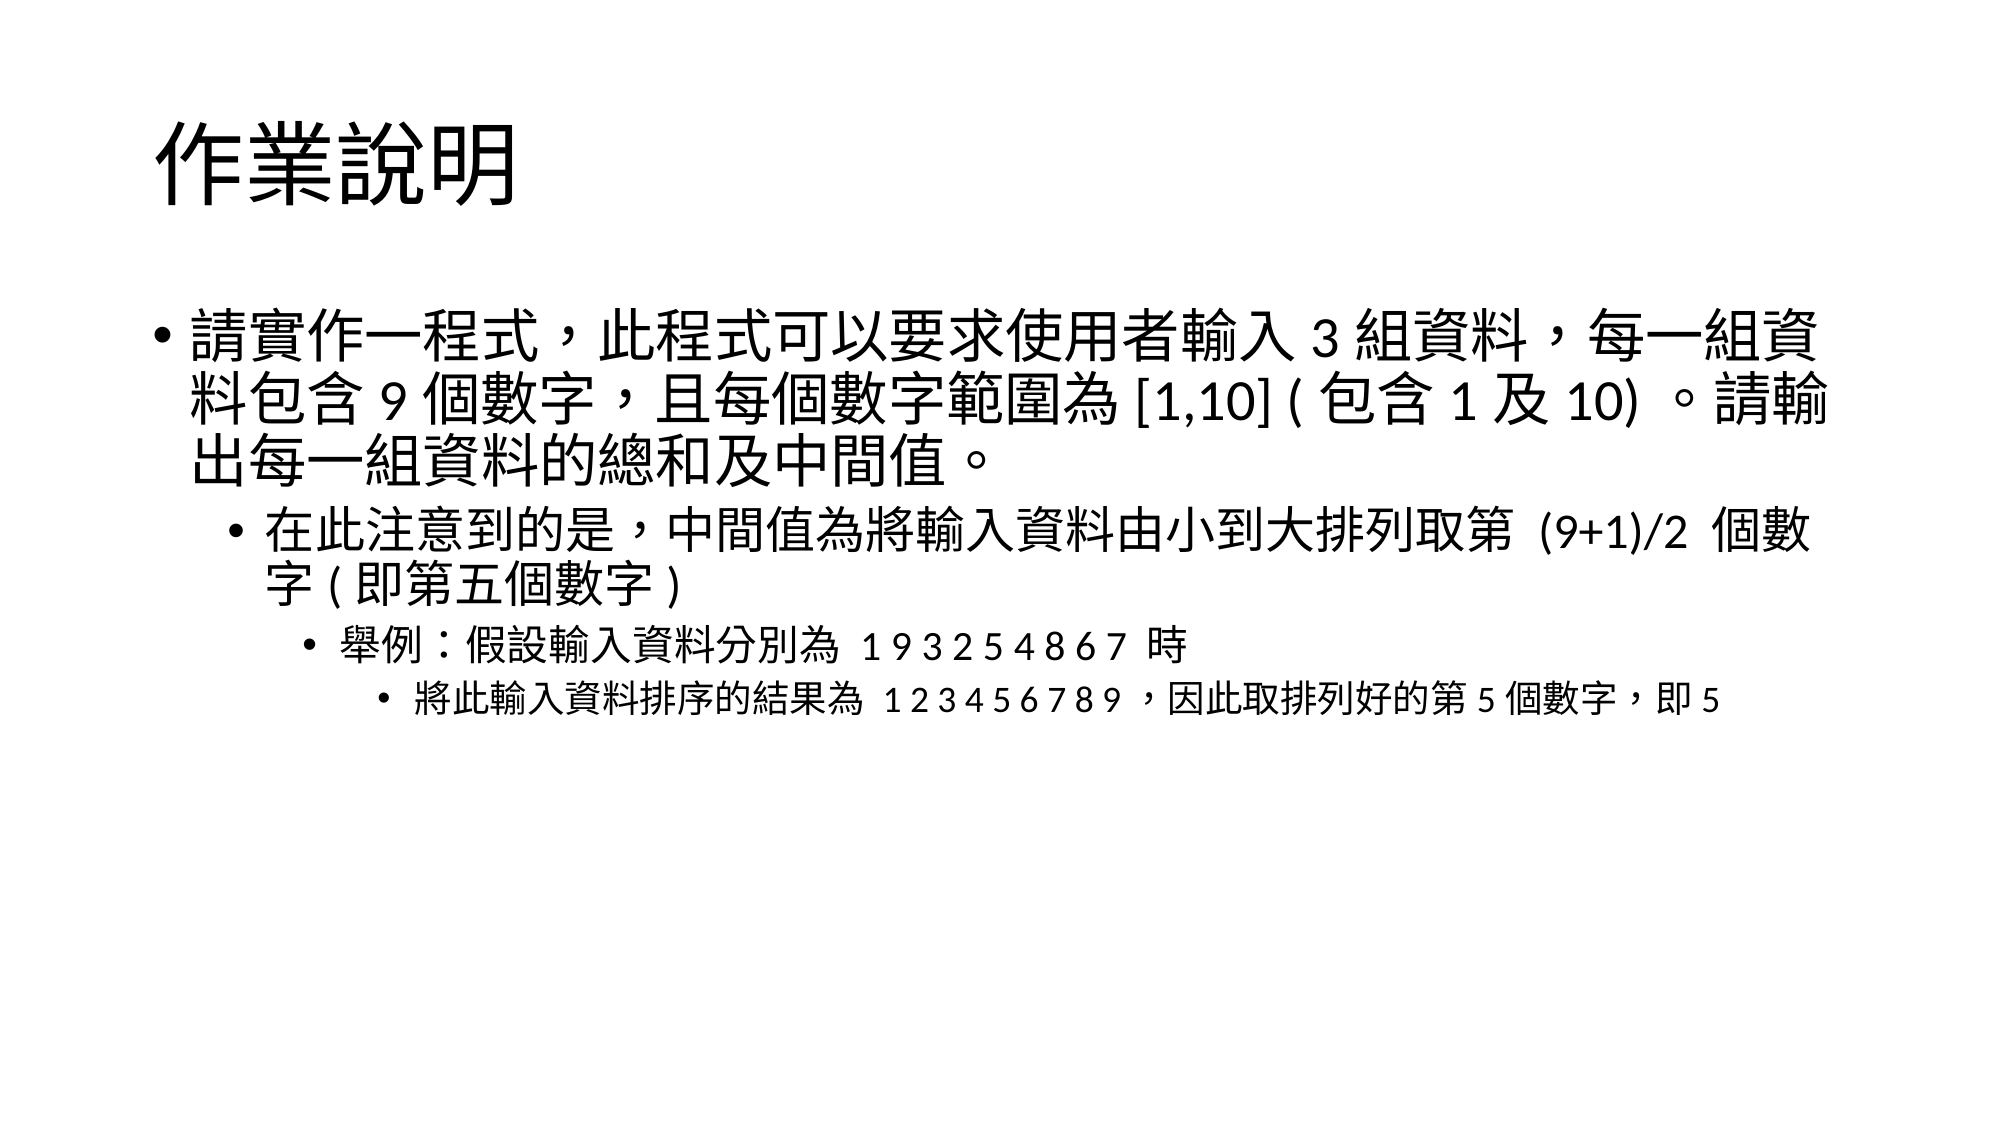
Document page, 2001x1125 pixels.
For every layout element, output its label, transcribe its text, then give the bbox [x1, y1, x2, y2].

list 請實作一程式，此程式可以要求使用者輸入3組資料，每一組資料包含9個數字，且每個數字範圍為[1,10] (包含1及10)。請輸出每一組資料的總和及中間值。 在此注意到的是，中間值為將輸入資料由小到大排列取第 (9+1)/2 個數字(即第五個數字) 舉例：假設輸入資料分別為 1 9 3 2 5 4 8 6 7 時 將此輸入資料排序的結果為 1 2 3 4 5 6 7 8 9，因此取排列好的第5個數字，即5 [137, 299, 1863, 1014]
title 作業說明 [137, 59, 1863, 278]
